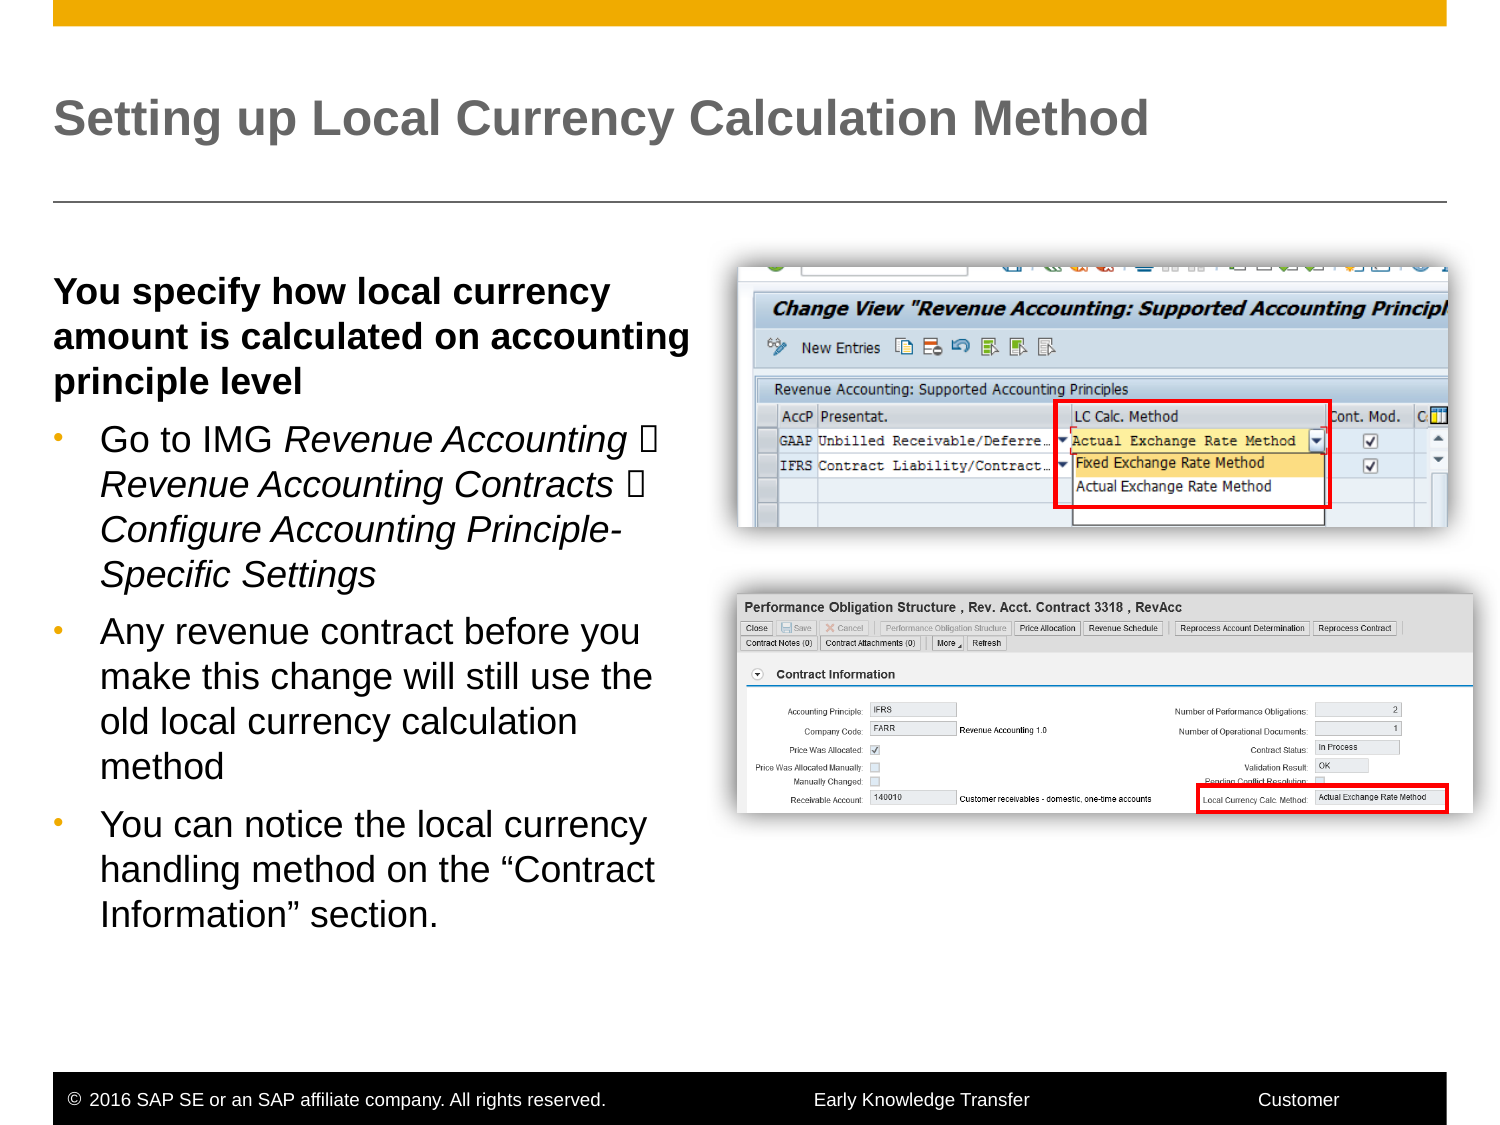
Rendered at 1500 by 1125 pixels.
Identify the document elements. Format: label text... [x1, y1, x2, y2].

picture [736, 593, 1473, 813]
picture [736, 267, 1448, 528]
title Setting up Local Currency Calculation Method [53, 53, 1448, 178]
list You specify how local currency amount is calculated on accounting principle level Go to IMG Revenue Accounting  Revenue Accounting Contracts  Configure Accounting Principle-Specific Settings Any revenue contract before you make this change will still use the old local currency calculation method You can notice the local currency handling method on the “Contract Information” section. [53, 267, 697, 985]
